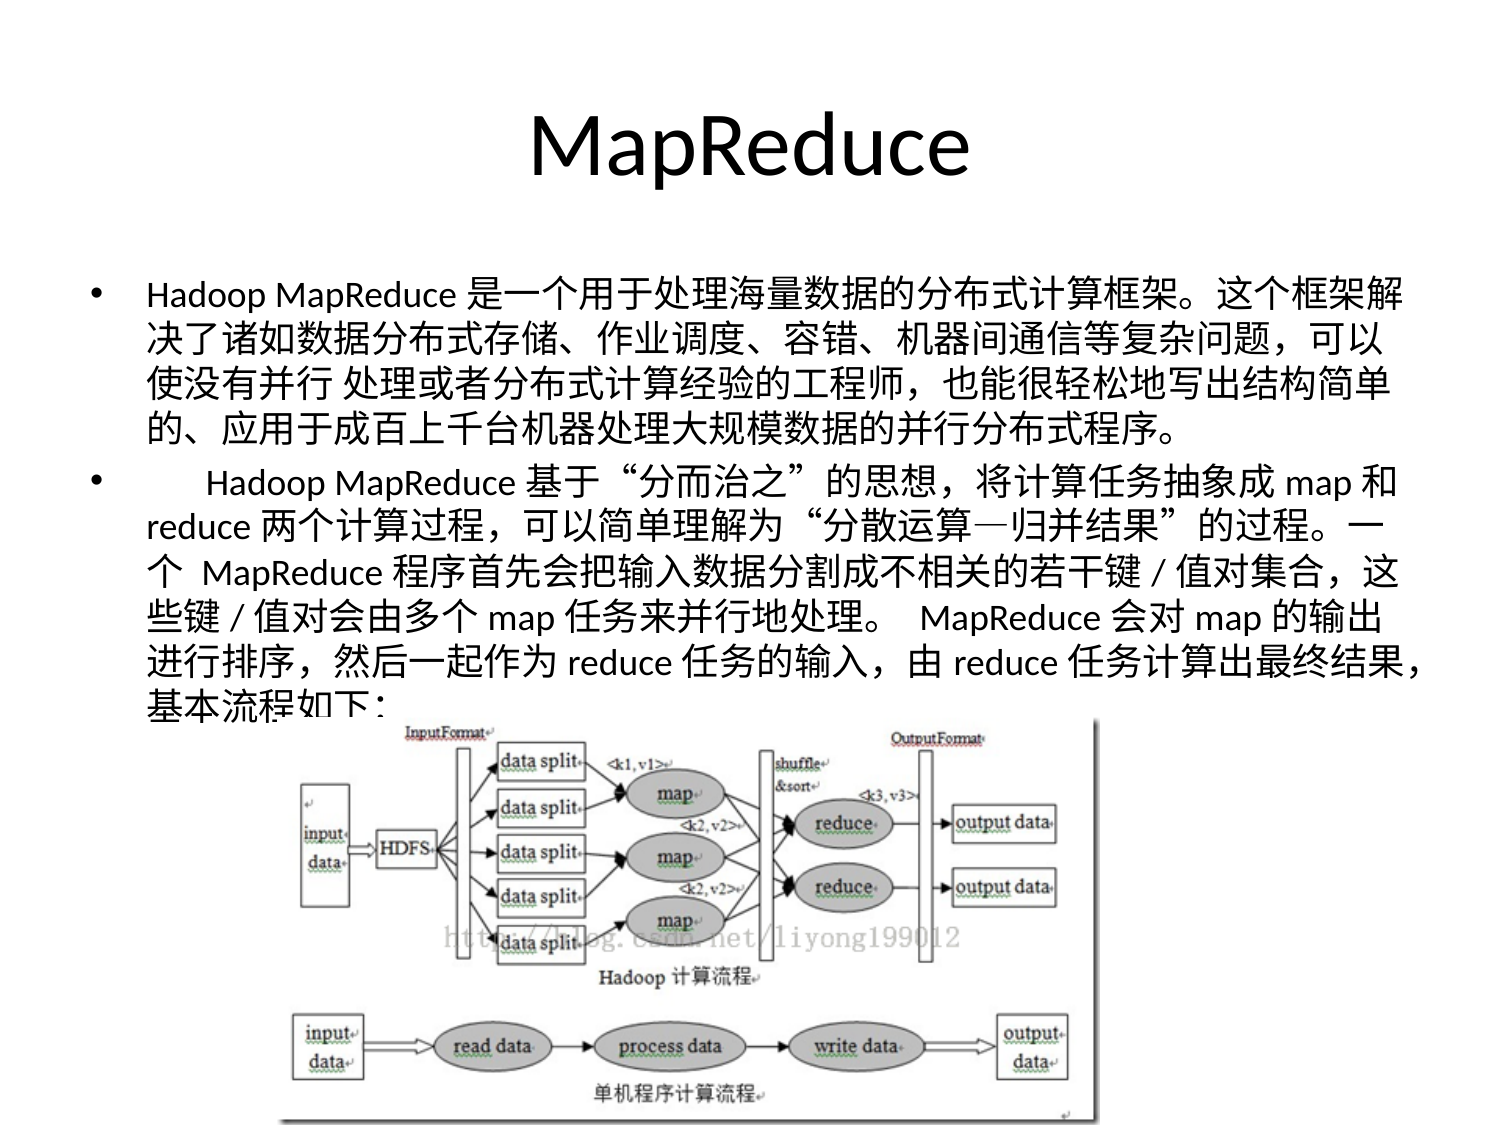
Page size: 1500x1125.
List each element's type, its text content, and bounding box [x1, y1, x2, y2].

title MapReduce [75, 45, 1425, 233]
list Hadoop MapReduce是一个用于处理海量数据的分布式计算框架。这个框架解决了诸如数据分布式存储、作业调度、容错、机器间通信等复杂问题，可以使没有并行 处理或者分布式计算经验的工程师，也能很轻松地写出结构简单的、应用于成百上千台机器处理大规模数据的并行分布式程序。 Hadoop MapReduce基于“分而治之”的思想，将计算任务抽象成map和reduce两个计算过程，可以简单理解为“分散运算—归并结果”的过程。一个 MapReduce程序首先会把输入数据分割成不相关的若干键/值对集合，这些键/值对会由多个map任务来并行地处理。 MapReduce会对map的输出进行排序，然后一起作为reduce任务的输入，由reduce任务计算出最终结果，基本流程如下： [75, 262, 1425, 1005]
picture [277, 717, 1100, 1125]
